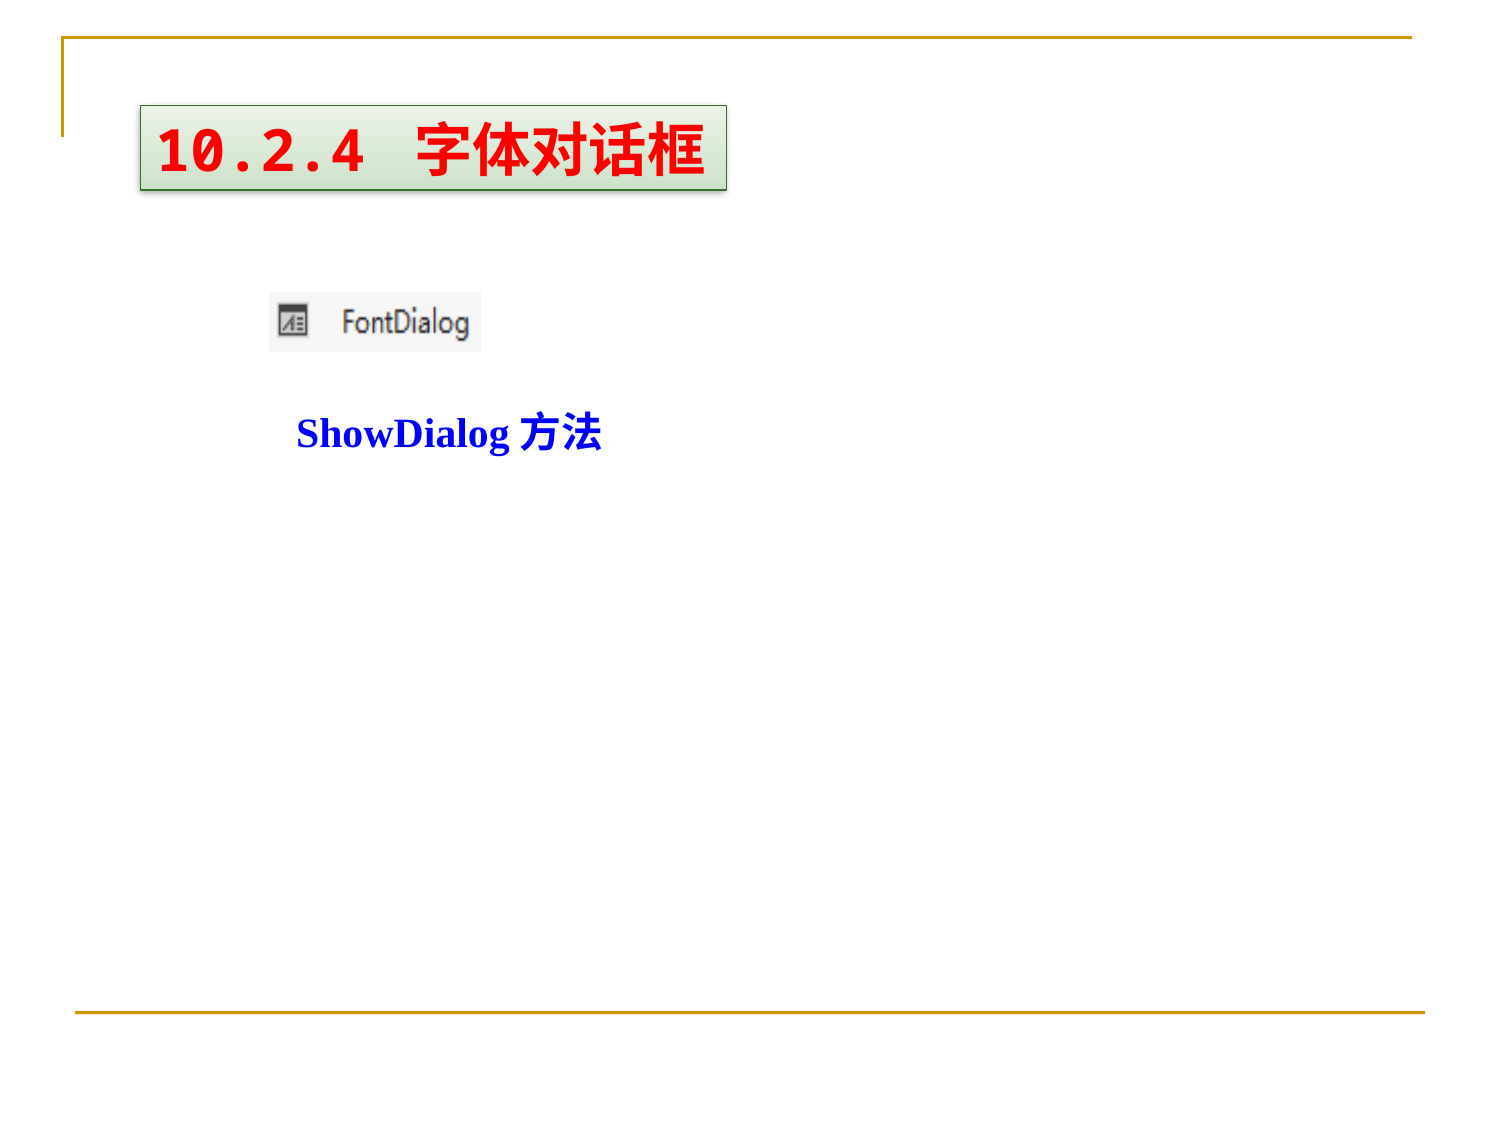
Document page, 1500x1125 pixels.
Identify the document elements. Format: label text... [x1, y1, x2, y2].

text_box ShowDialog方法 [281, 398, 692, 464]
picture [269, 292, 481, 352]
text_box 10.2.4 字体对话框 [140, 105, 727, 191]
